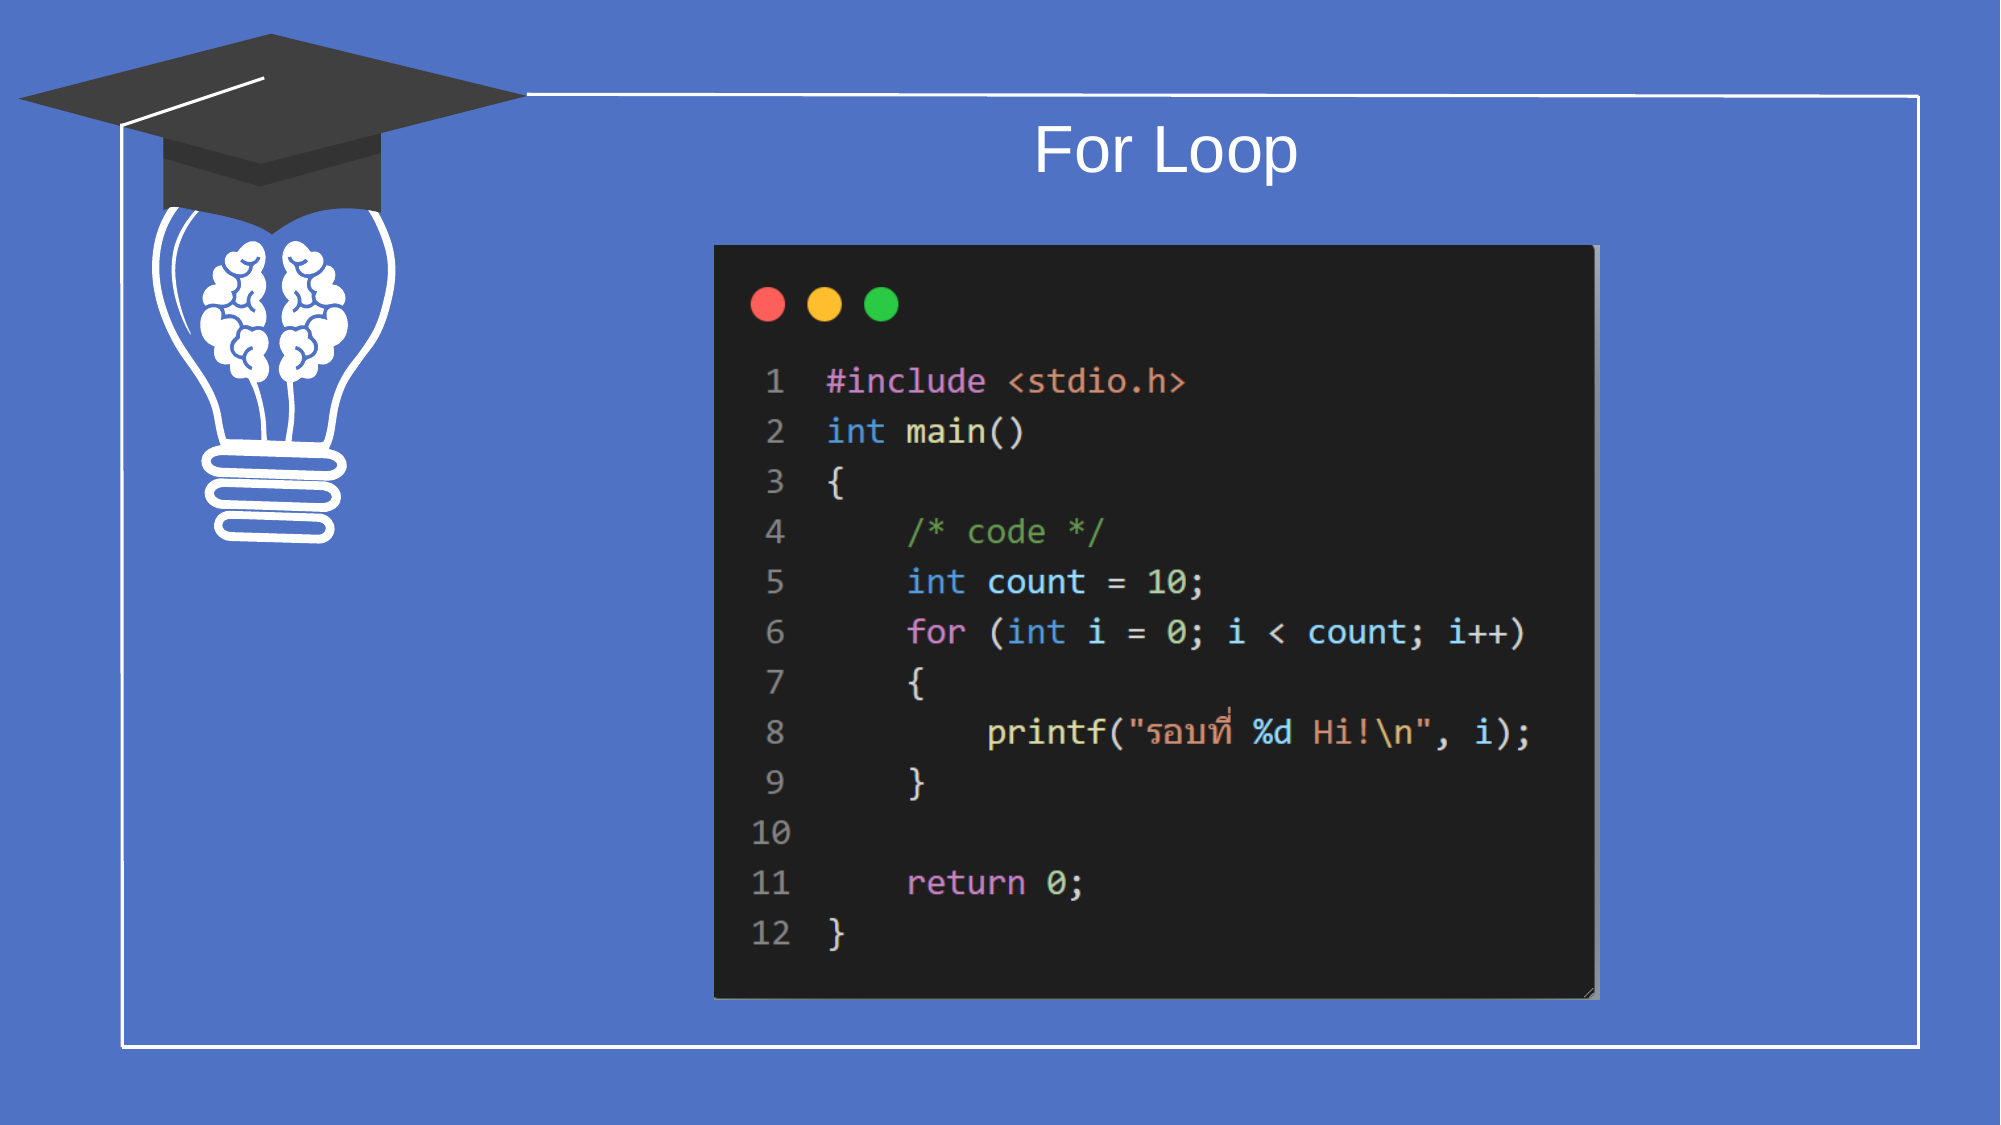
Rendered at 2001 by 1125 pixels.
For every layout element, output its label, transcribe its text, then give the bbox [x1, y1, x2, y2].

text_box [18, 33, 527, 1048]
text_box For Loop [861, 98, 1473, 194]
picture [714, 245, 1600, 1000]
